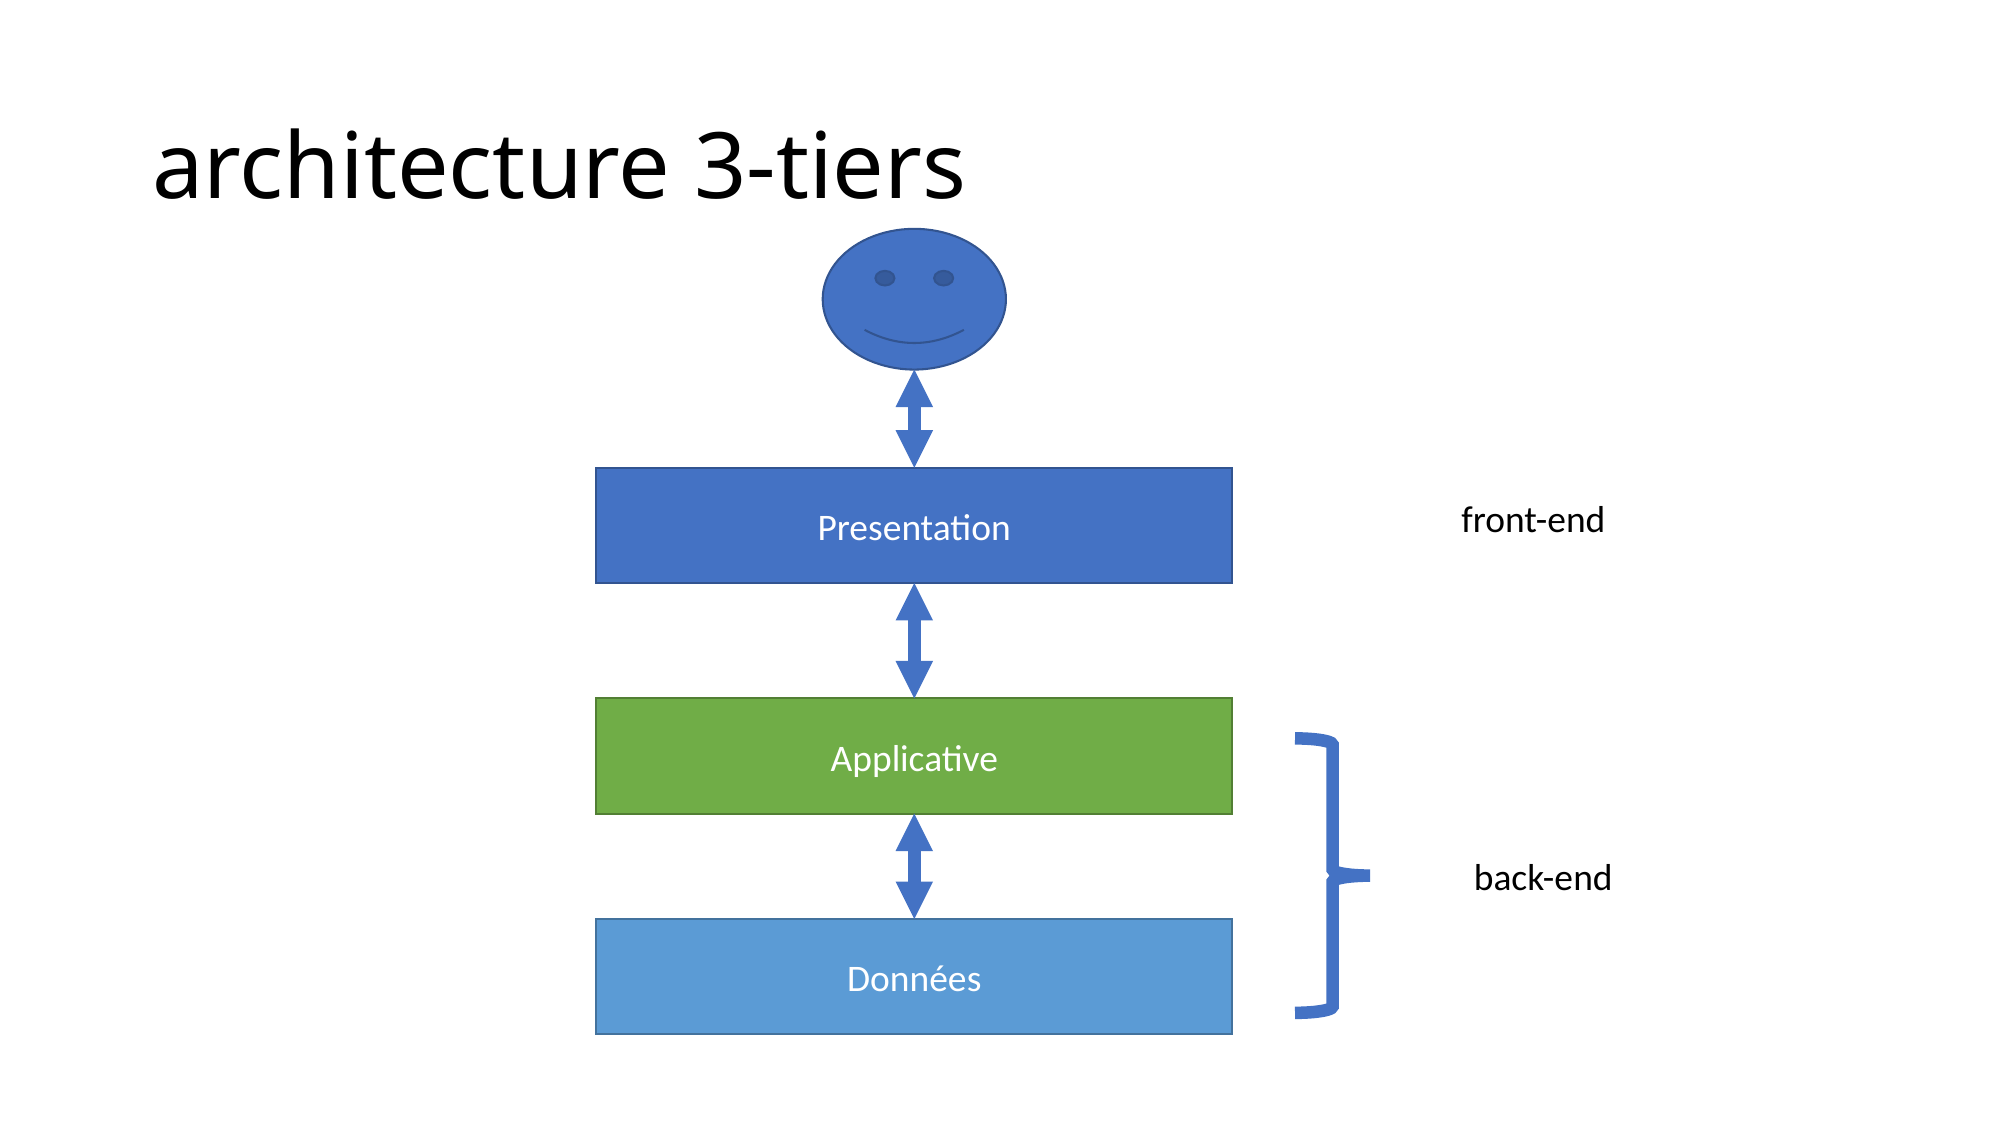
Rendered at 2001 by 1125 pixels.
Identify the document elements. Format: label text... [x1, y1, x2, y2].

title architecture 3-tiers [137, 59, 1863, 278]
text_box Données [595, 918, 1233, 1035]
text_box [1295, 737, 1371, 1014]
text_box back-end [1459, 845, 1628, 906]
text_box [821, 227, 1007, 371]
text_box Presentation [595, 467, 1233, 584]
text_box Applicative [595, 697, 1233, 815]
text_box front-end [1446, 487, 1621, 548]
